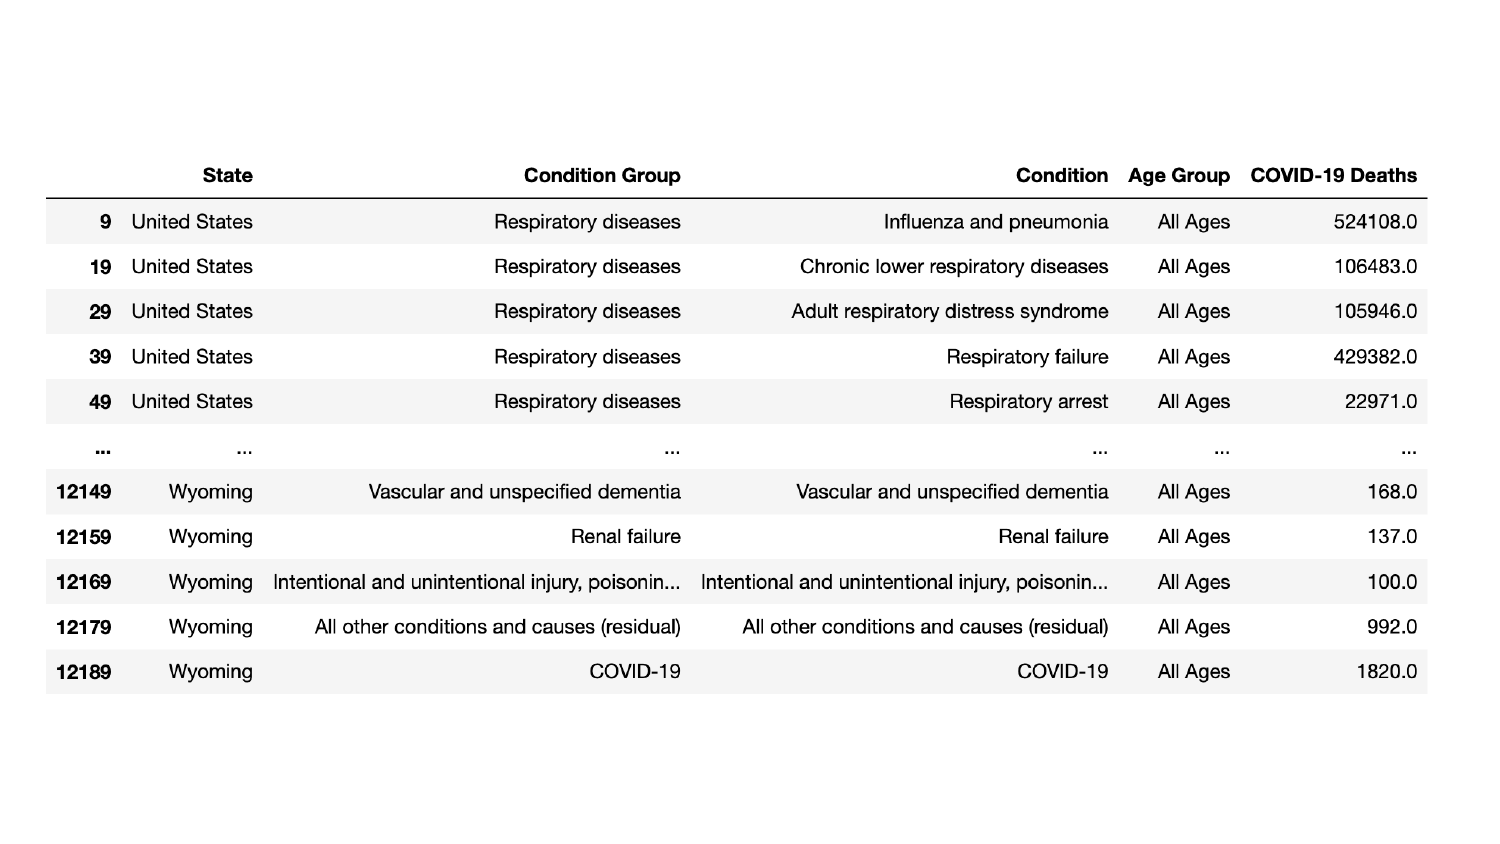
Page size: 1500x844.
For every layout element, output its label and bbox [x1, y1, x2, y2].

picture [35, 128, 1465, 716]
